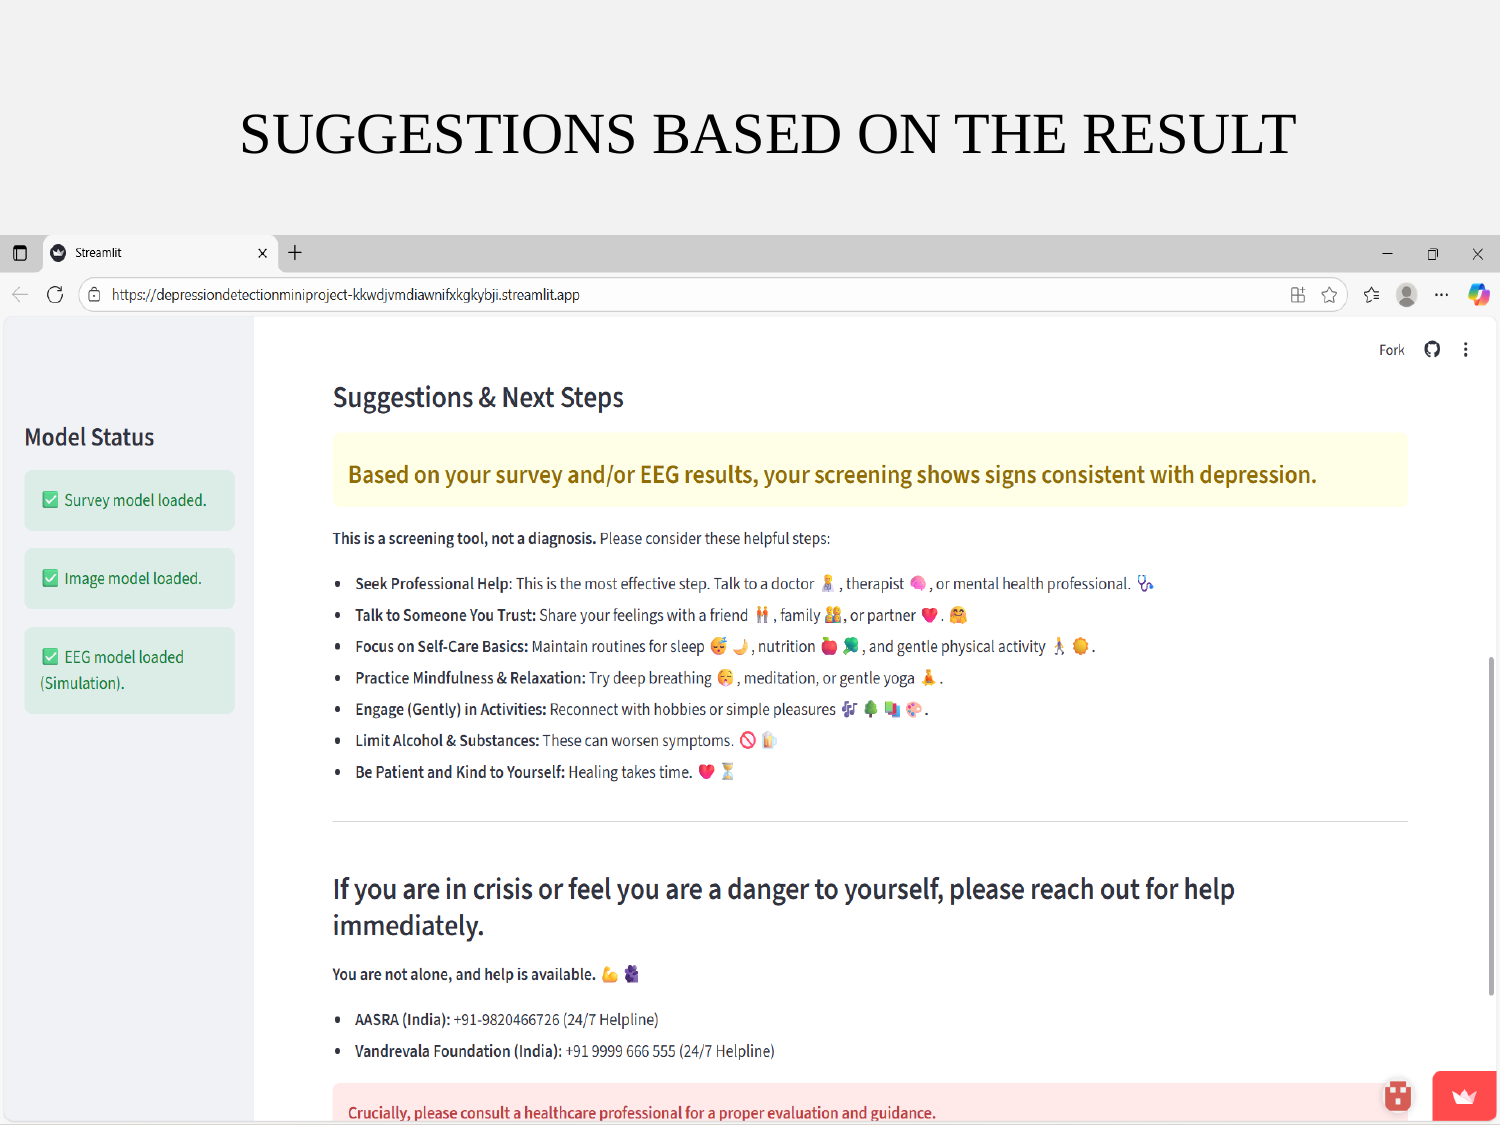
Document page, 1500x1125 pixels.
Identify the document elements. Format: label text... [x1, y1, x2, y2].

text_box SUGGESTIONS BASED ON THE RESULT [224, 87, 1363, 173]
picture [0, 235, 1500, 1125]
